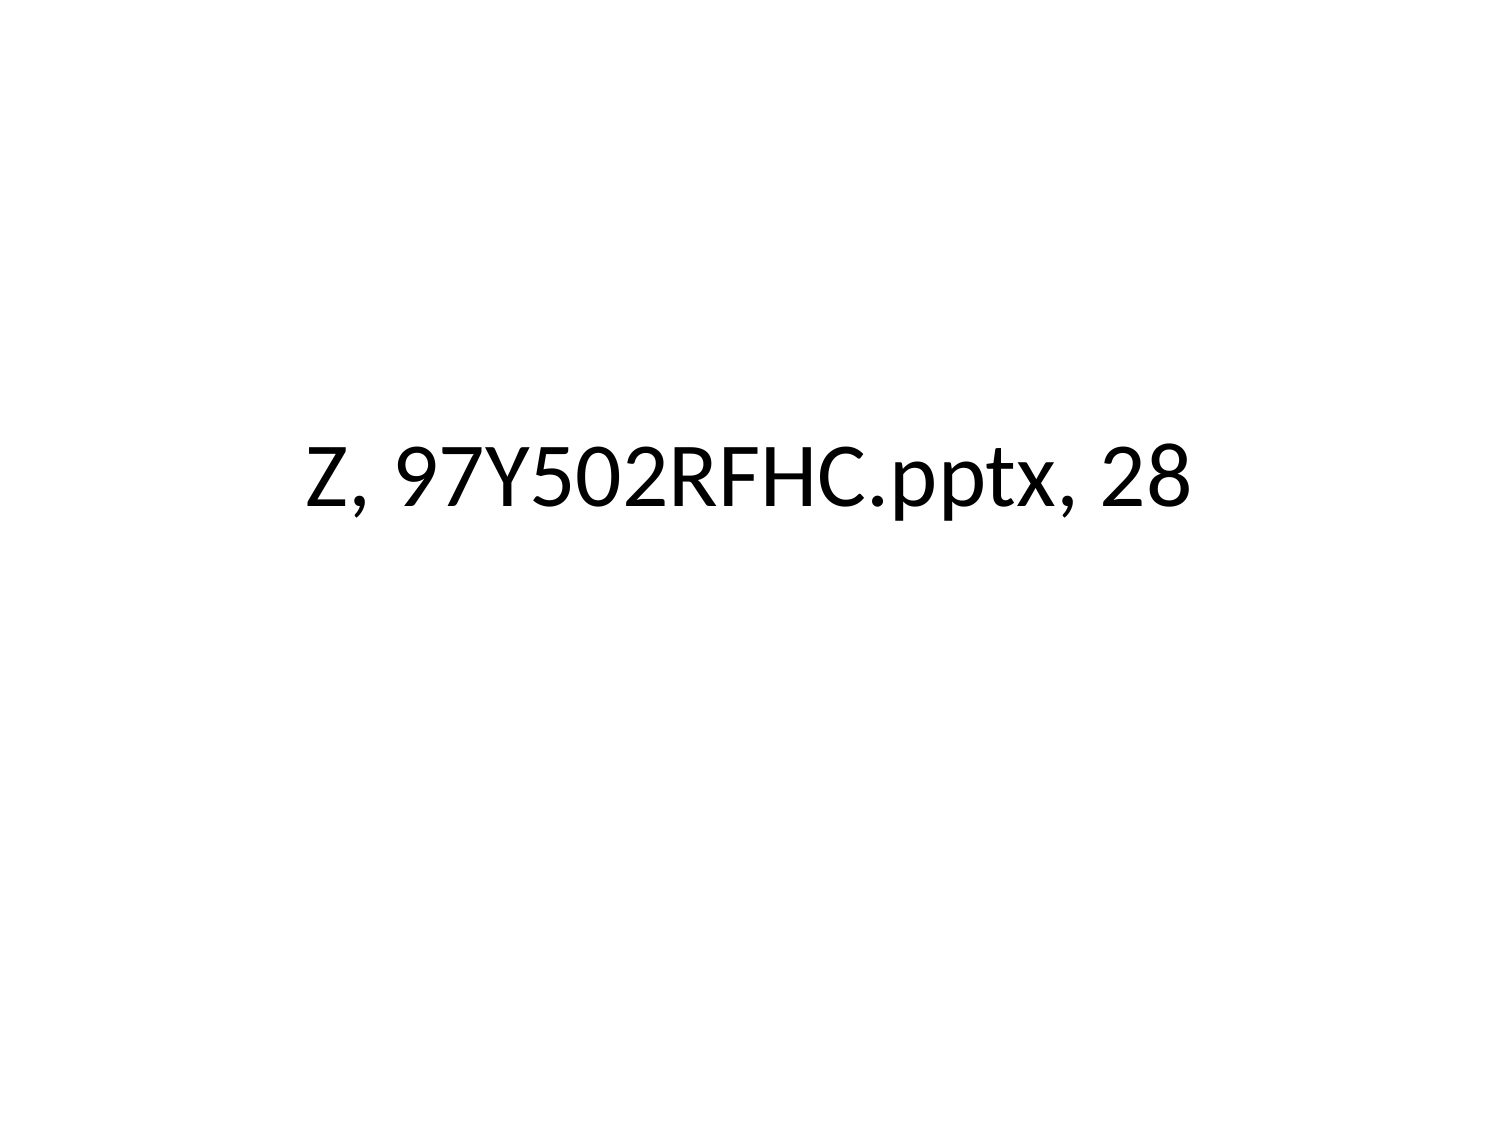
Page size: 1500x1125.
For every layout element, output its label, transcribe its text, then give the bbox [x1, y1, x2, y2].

title Z, 97Y502RFHC.pptx, 28 [112, 349, 1388, 591]
